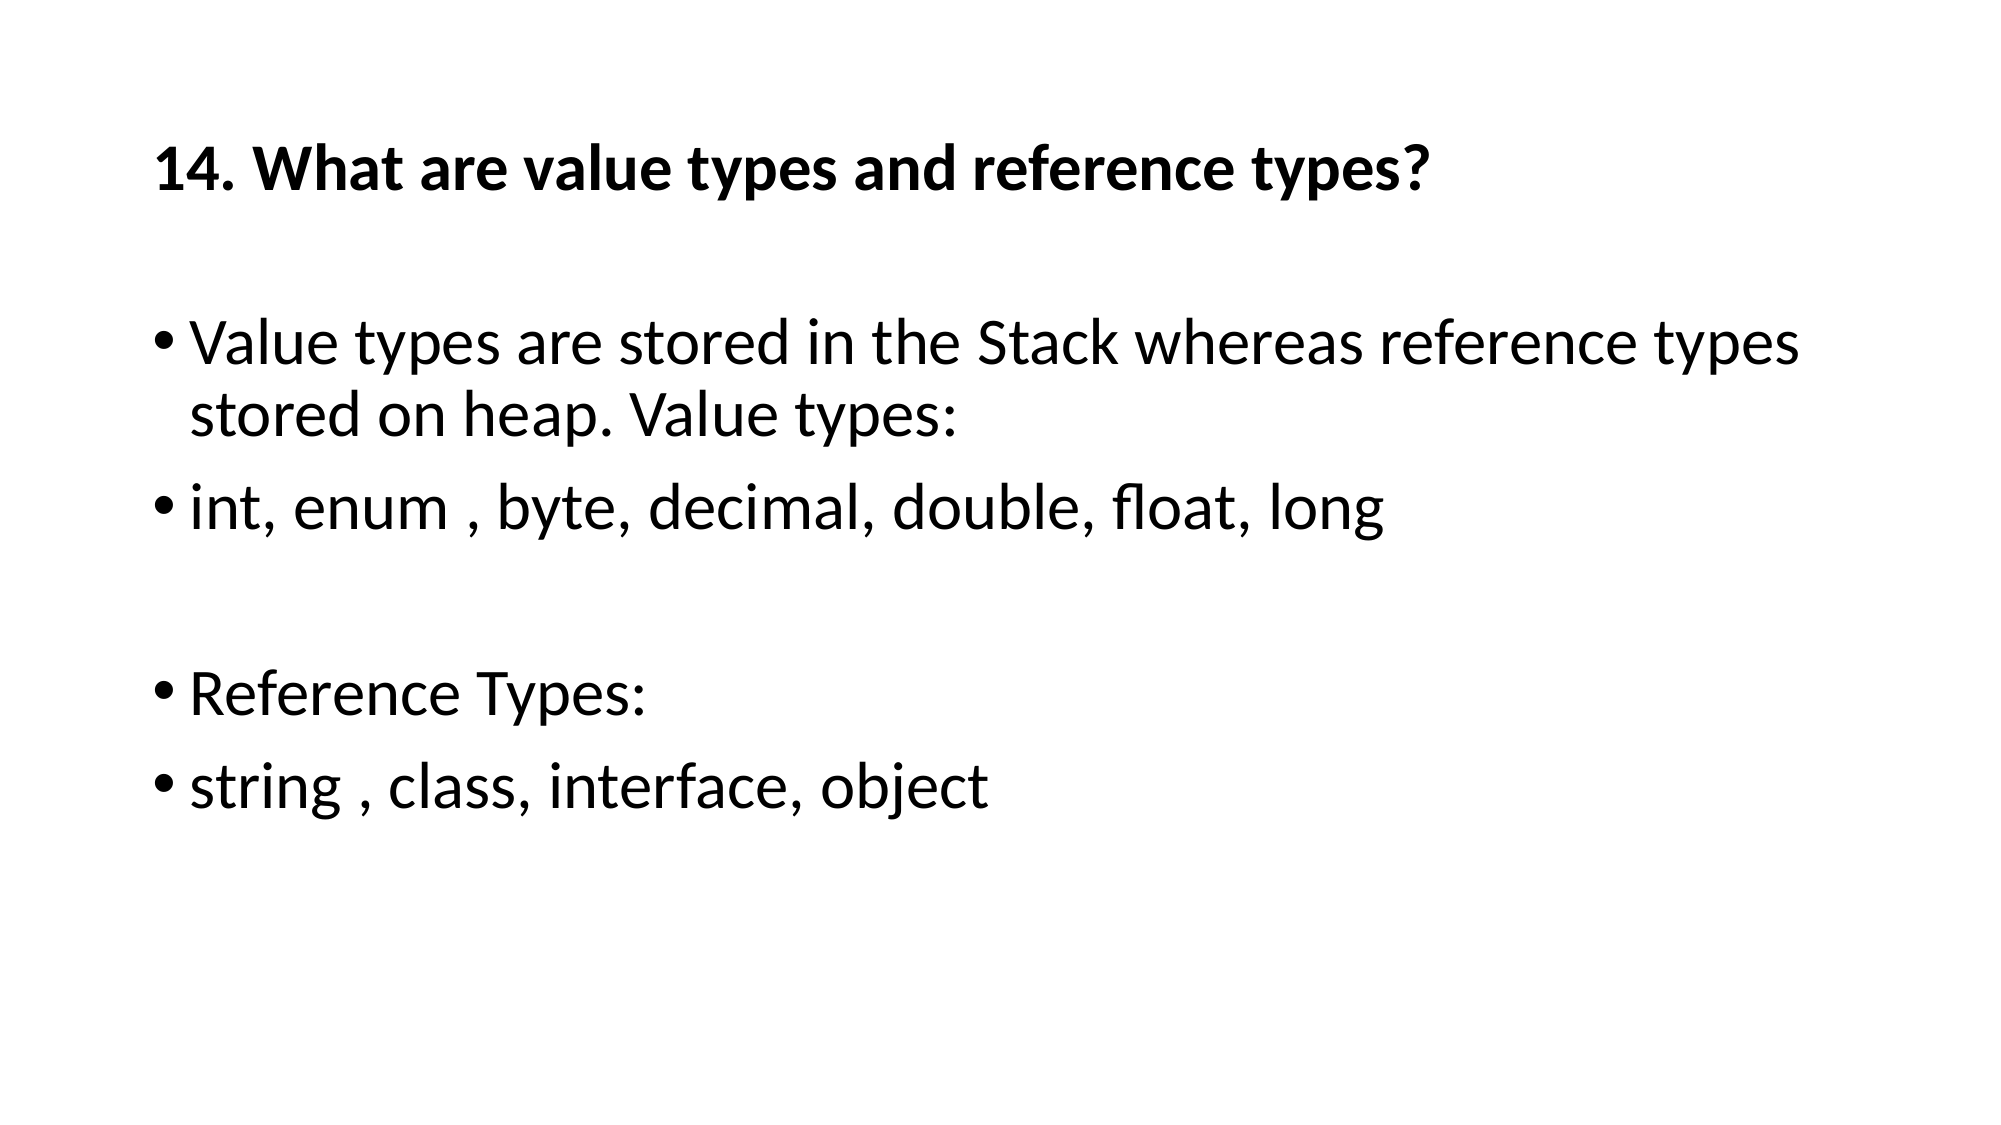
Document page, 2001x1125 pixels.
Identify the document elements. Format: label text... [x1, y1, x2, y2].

title 14. What are value types and reference types? [137, 59, 1863, 278]
list Value types are stored in the Stack whereas reference types stored on heap. Value types: int, enum , byte, decimal, double, float, long Reference Types: string , class, interface, object [137, 299, 1863, 1014]
